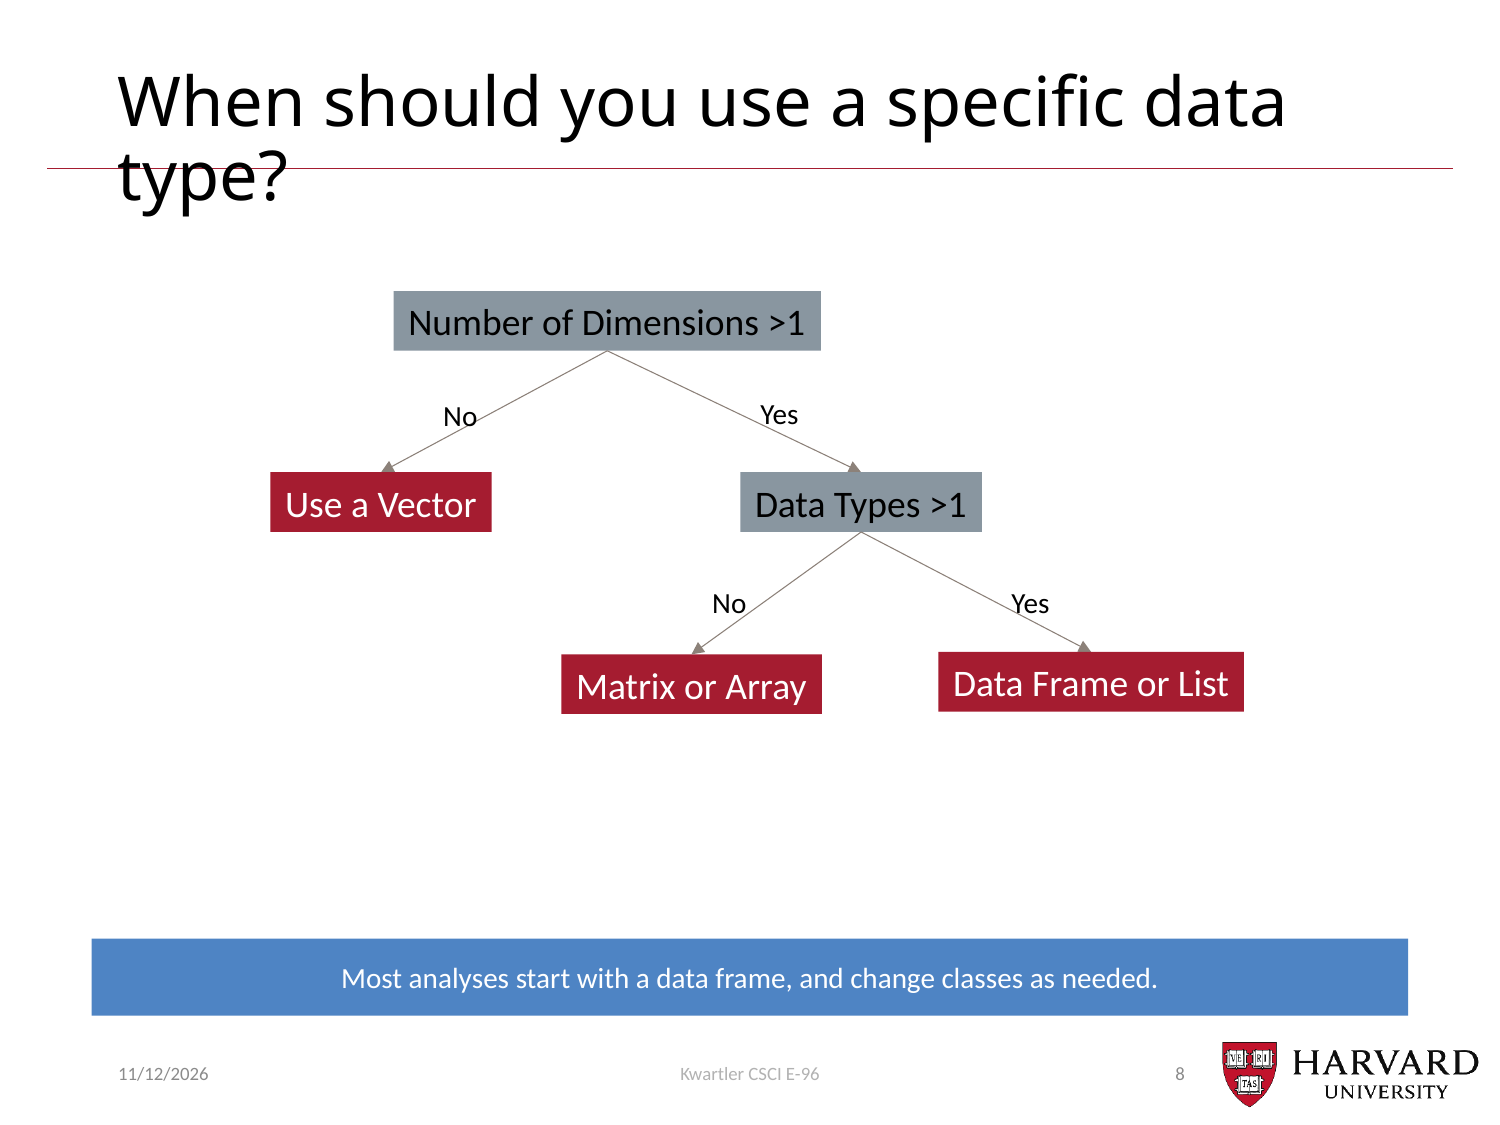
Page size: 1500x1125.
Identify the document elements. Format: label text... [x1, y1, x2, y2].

text_box Most analyses start with a data frame, and change classes as needed. [91, 937, 1409, 1017]
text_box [381, 351, 607, 473]
footer Kwartler CSCI E-96 [496, 1042, 1004, 1103]
picture [1200, 1024, 1500, 1125]
title When should you use a specific data type? [103, 59, 1397, 157]
text_box Number of Dimensions >1 [393, 291, 821, 351]
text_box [691, 532, 862, 655]
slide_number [103, 1042, 441, 1103]
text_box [862, 532, 1092, 652]
text_box Data Frame or List [938, 651, 1244, 712]
text_box Use a Vector [270, 472, 492, 532]
text_box Data Types >1 [740, 472, 982, 532]
slide_number 8 [1059, 1042, 1200, 1103]
text_box Matrix or Array [561, 654, 822, 714]
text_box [607, 351, 862, 473]
